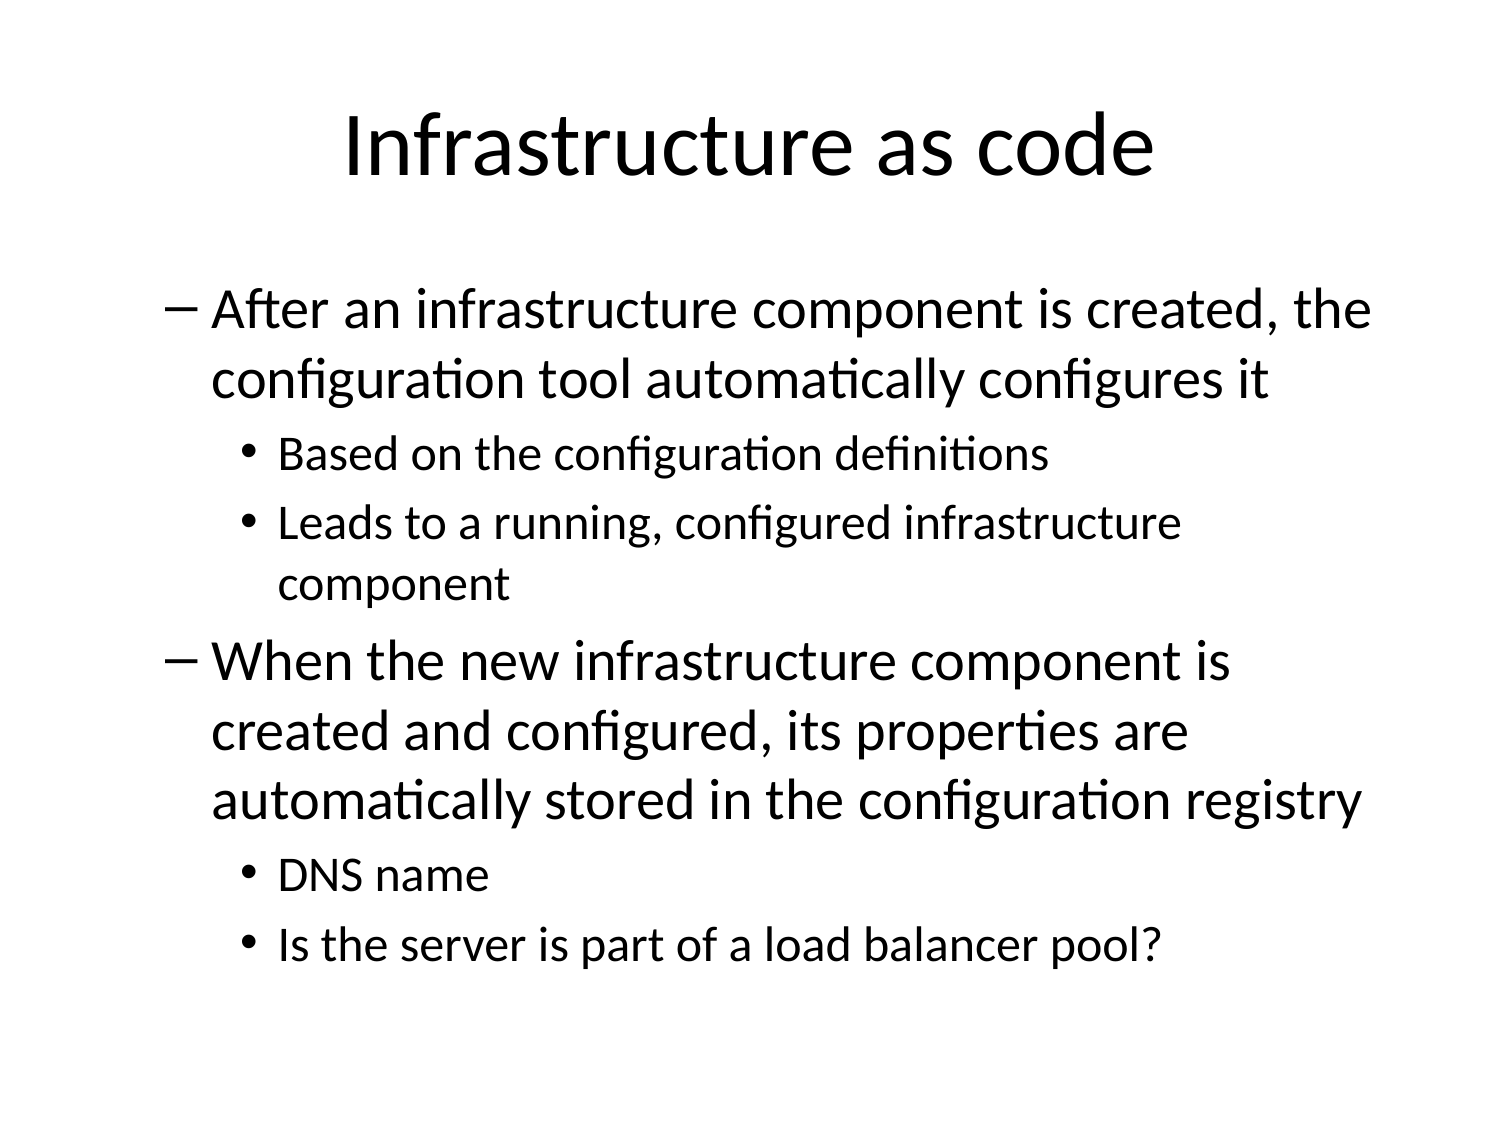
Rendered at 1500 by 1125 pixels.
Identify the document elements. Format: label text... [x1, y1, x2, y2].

list After an infrastructure component is created, the configuration tool automatically configures it Based on the configuration definitions Leads to a running, configured infrastructure component When the new infrastructure component is created and configured, its properties are automatically stored in the configuration registry DNS name Is the server is part of a load balancer pool? [75, 262, 1425, 1005]
title Infrastructure as code [75, 45, 1425, 233]
